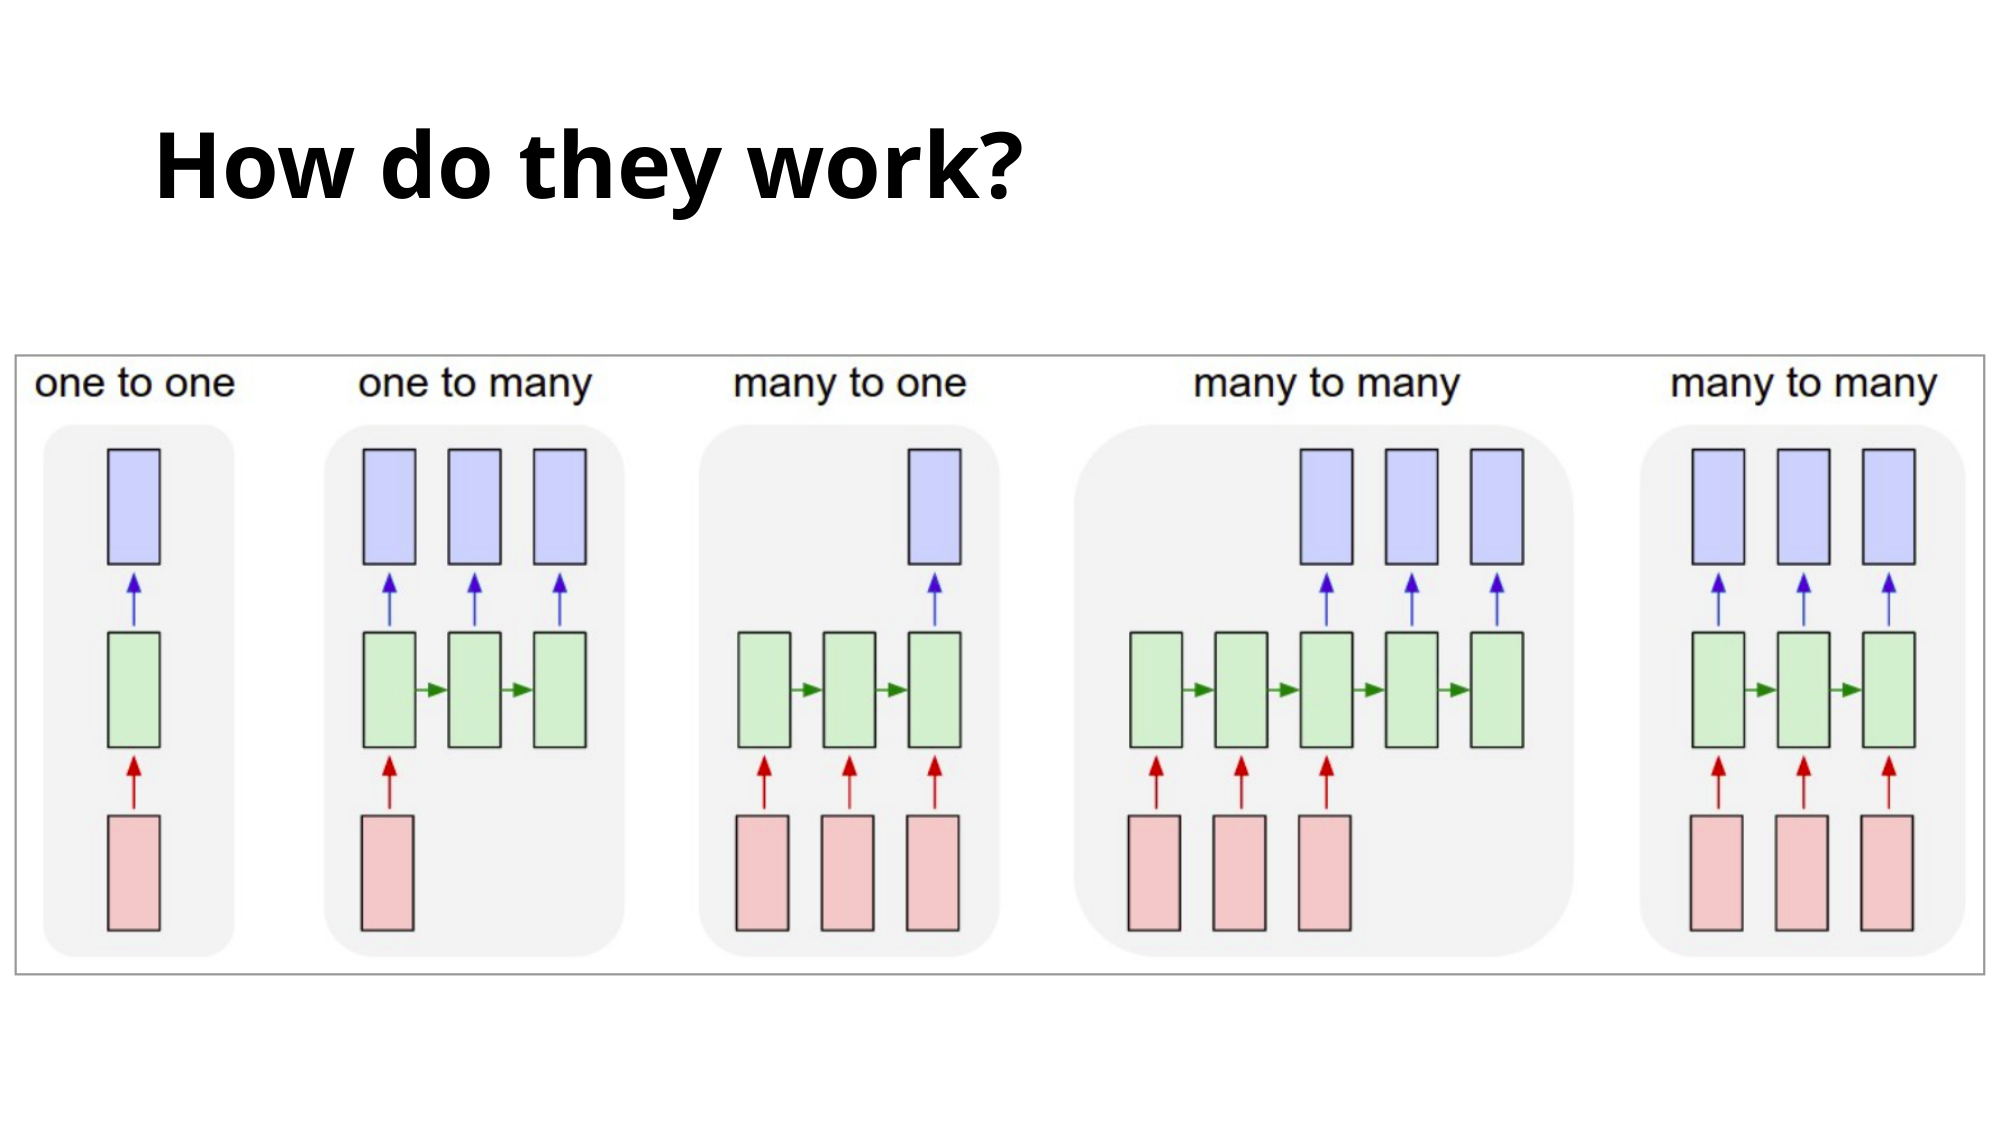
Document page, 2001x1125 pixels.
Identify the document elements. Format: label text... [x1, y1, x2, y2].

title How do they work? [137, 59, 1863, 278]
picture [0, 342, 2000, 989]
